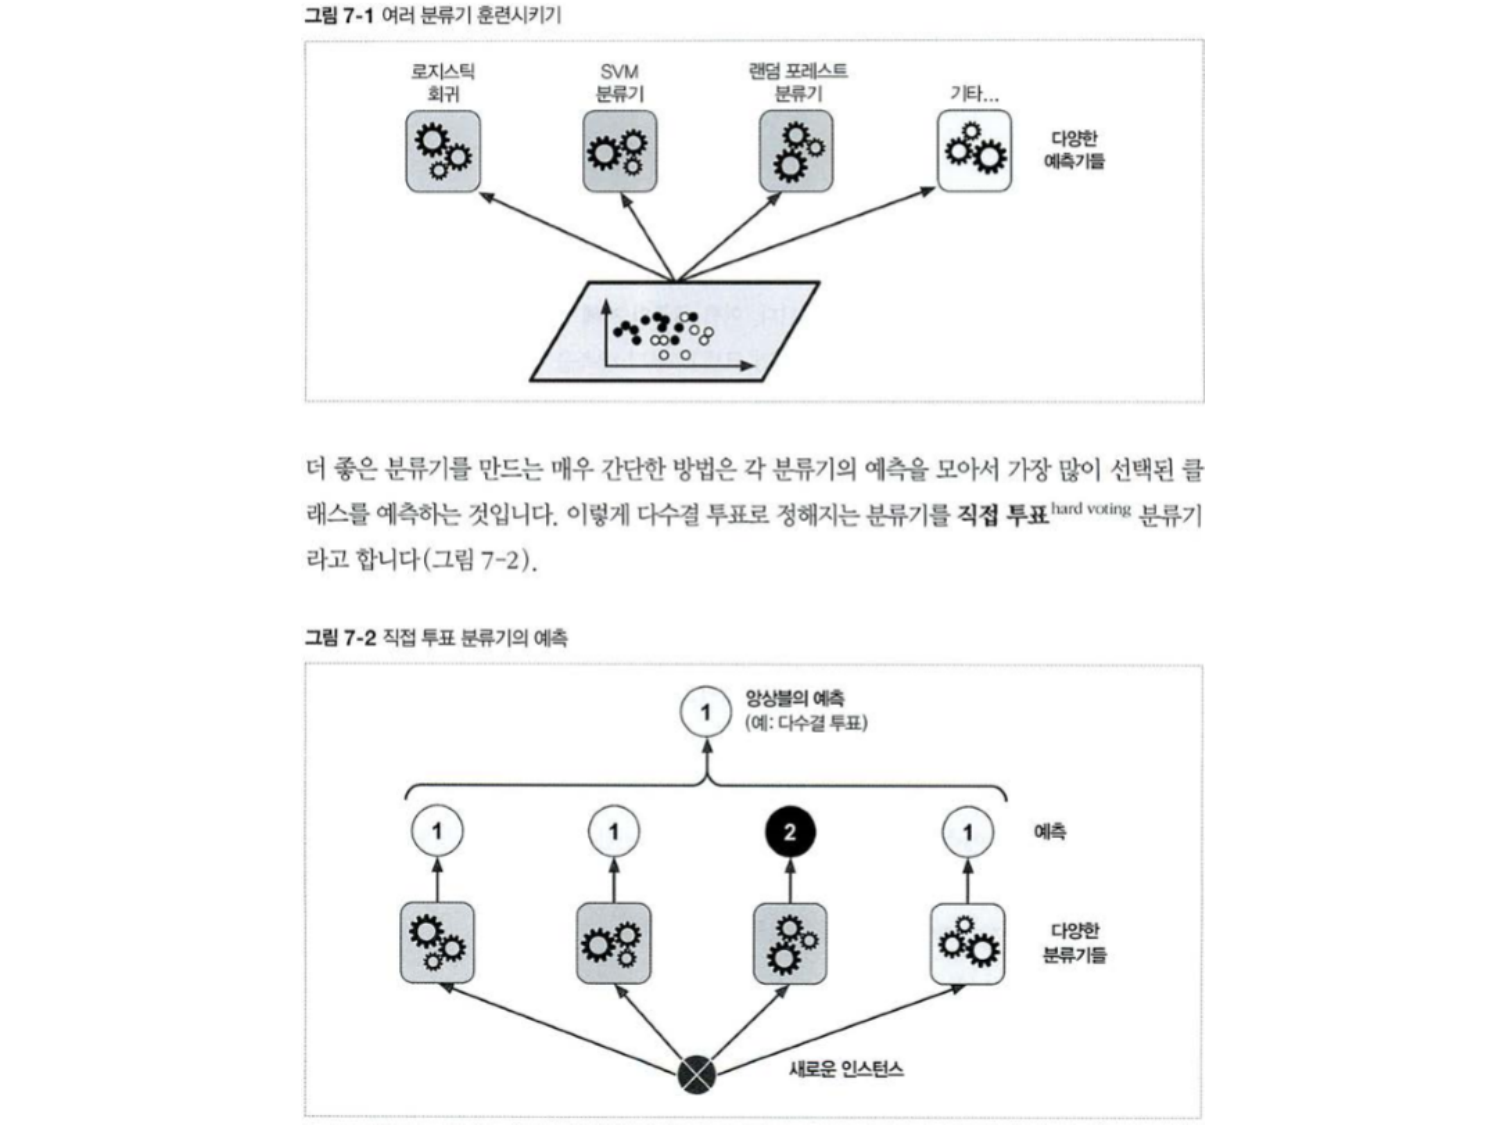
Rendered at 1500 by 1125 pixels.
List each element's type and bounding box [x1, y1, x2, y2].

picture [300, 0, 1205, 1125]
